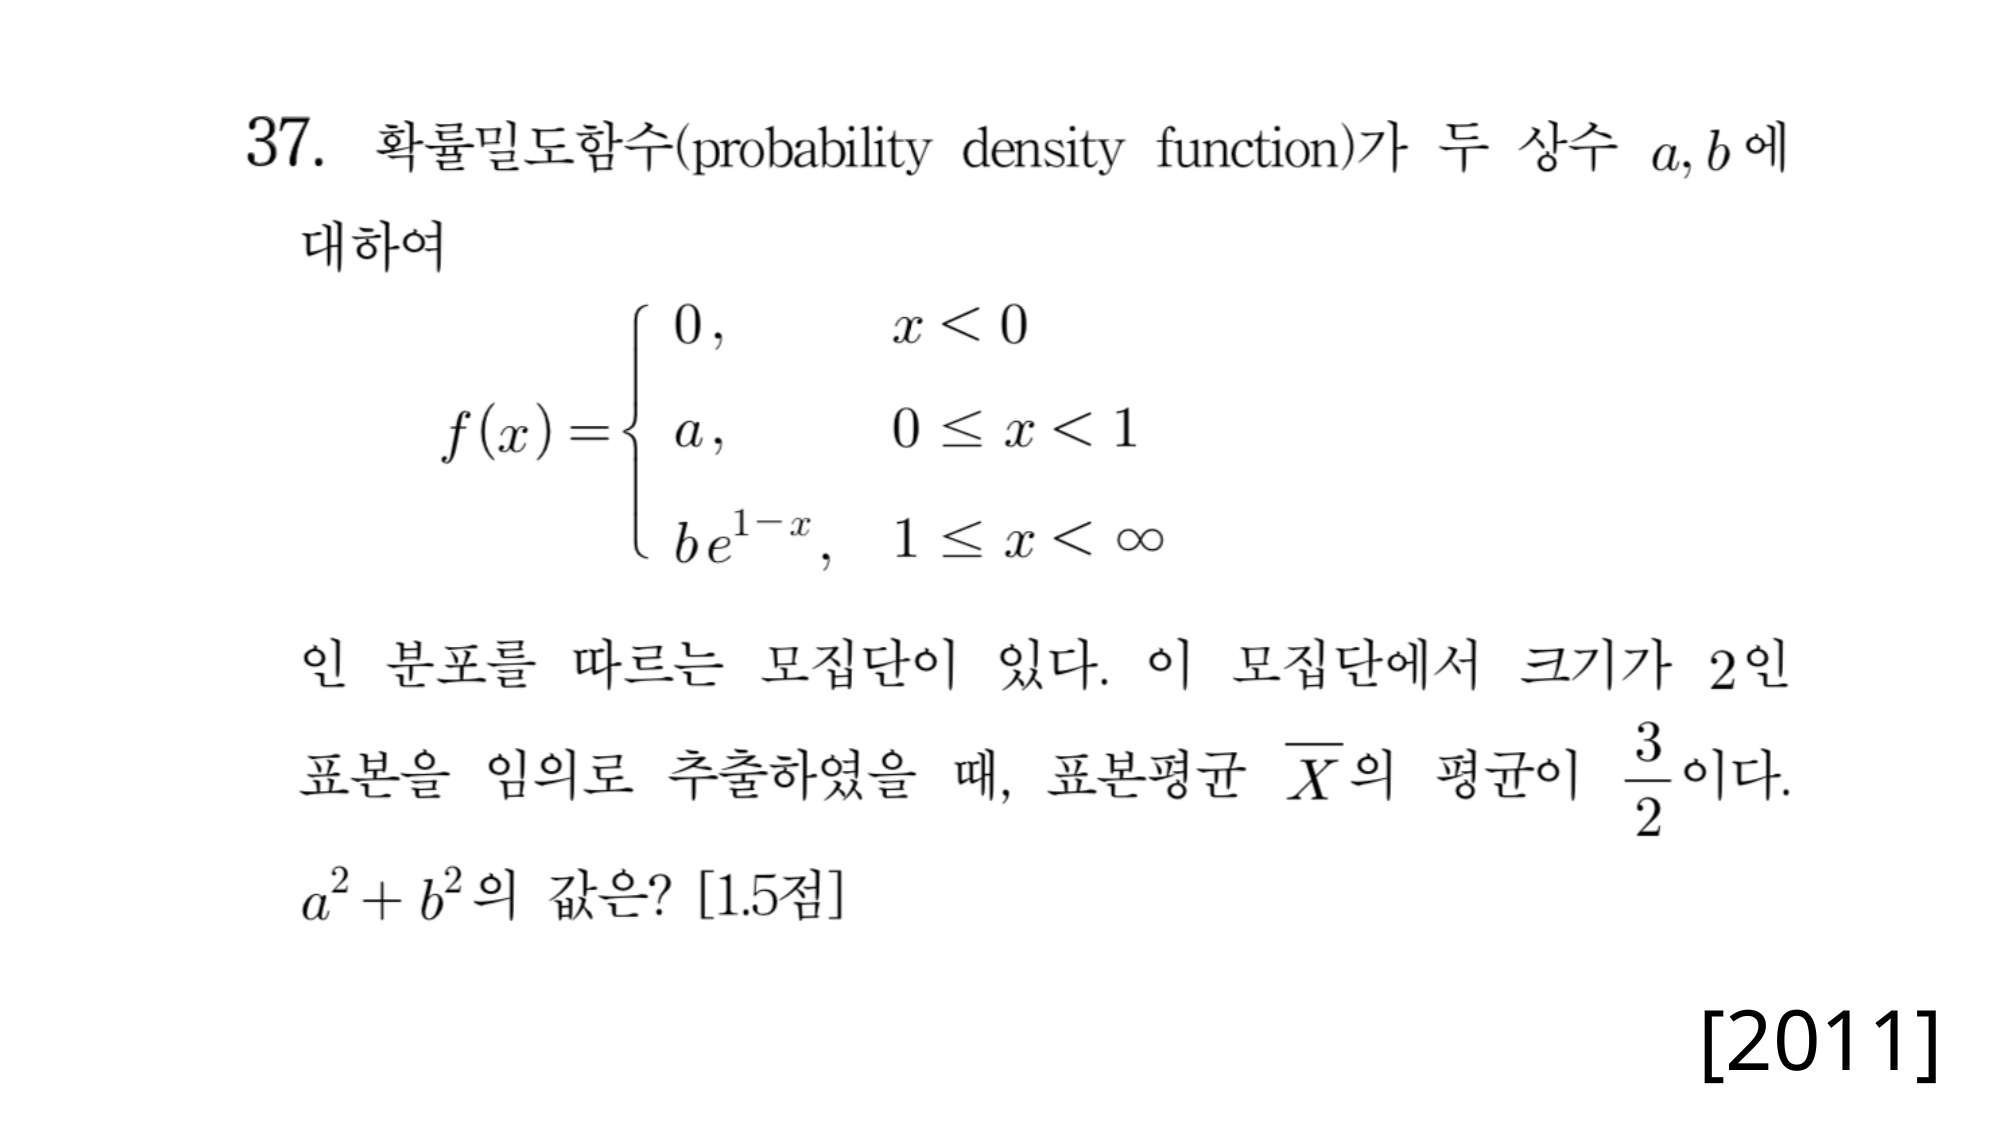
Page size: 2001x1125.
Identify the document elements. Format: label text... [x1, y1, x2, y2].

text_box [2011] [1683, 979, 1959, 1095]
picture [239, 88, 1818, 956]
